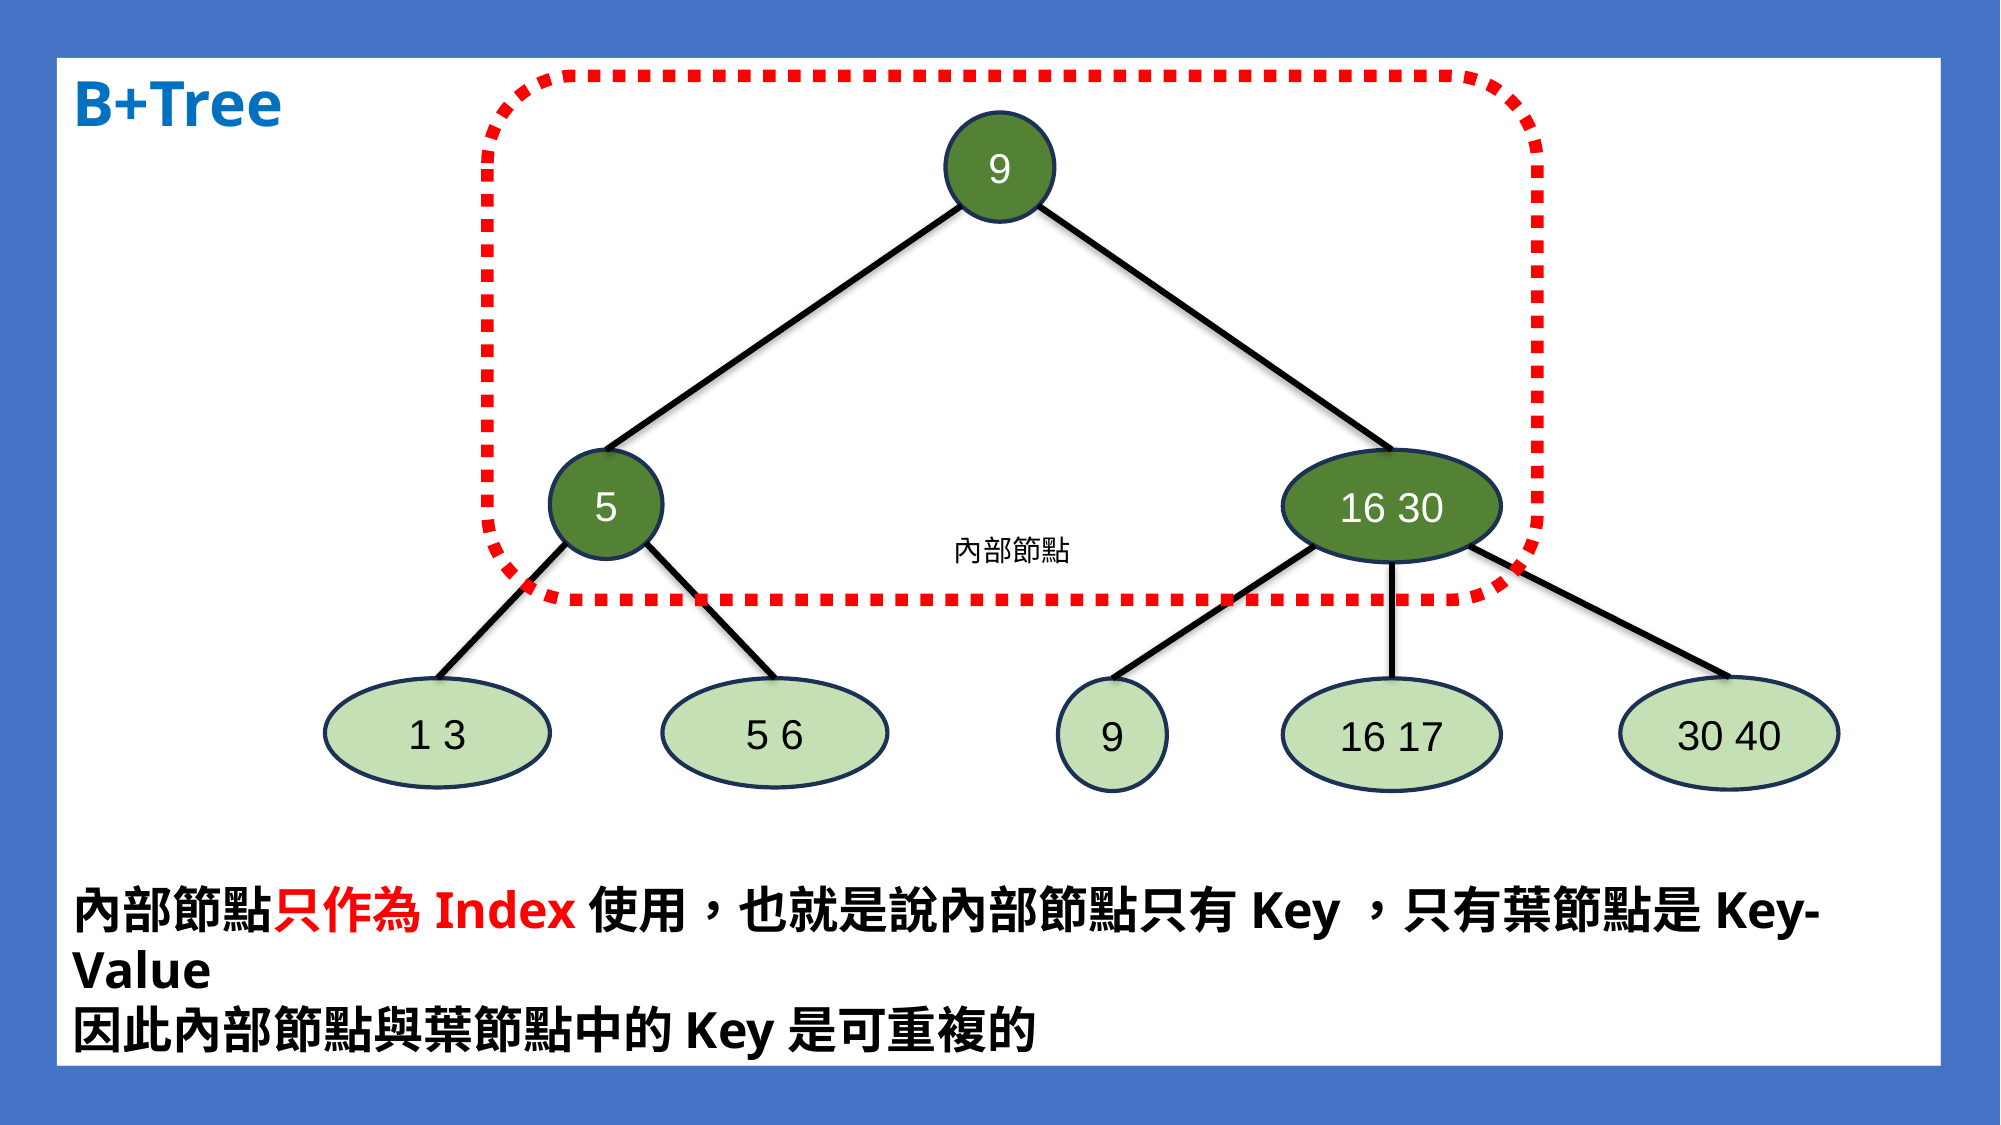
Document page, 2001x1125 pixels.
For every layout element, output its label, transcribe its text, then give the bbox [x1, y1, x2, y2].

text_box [605, 205, 962, 450]
text_box B+Tree [56, 56, 1943, 147]
text_box 30 40 [1618, 674, 1841, 792]
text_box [437, 542, 567, 679]
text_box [1468, 545, 1730, 678]
text_box 1 3 [322, 676, 553, 790]
text_box 5 6 [660, 676, 890, 790]
text_box 9 [1055, 676, 1169, 794]
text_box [645, 542, 776, 679]
text_box 16 17 [1280, 676, 1504, 794]
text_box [1112, 545, 1315, 679]
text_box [1038, 205, 1393, 450]
text_box 內部節點 [485, 73, 1540, 603]
text_box 內部節點只作為Index使用，也就是說內部節點只有Key，只有葉節點是Key-Value 因此內部節點與葉節點中的Key是可重複的 [57, 871, 1943, 1067]
